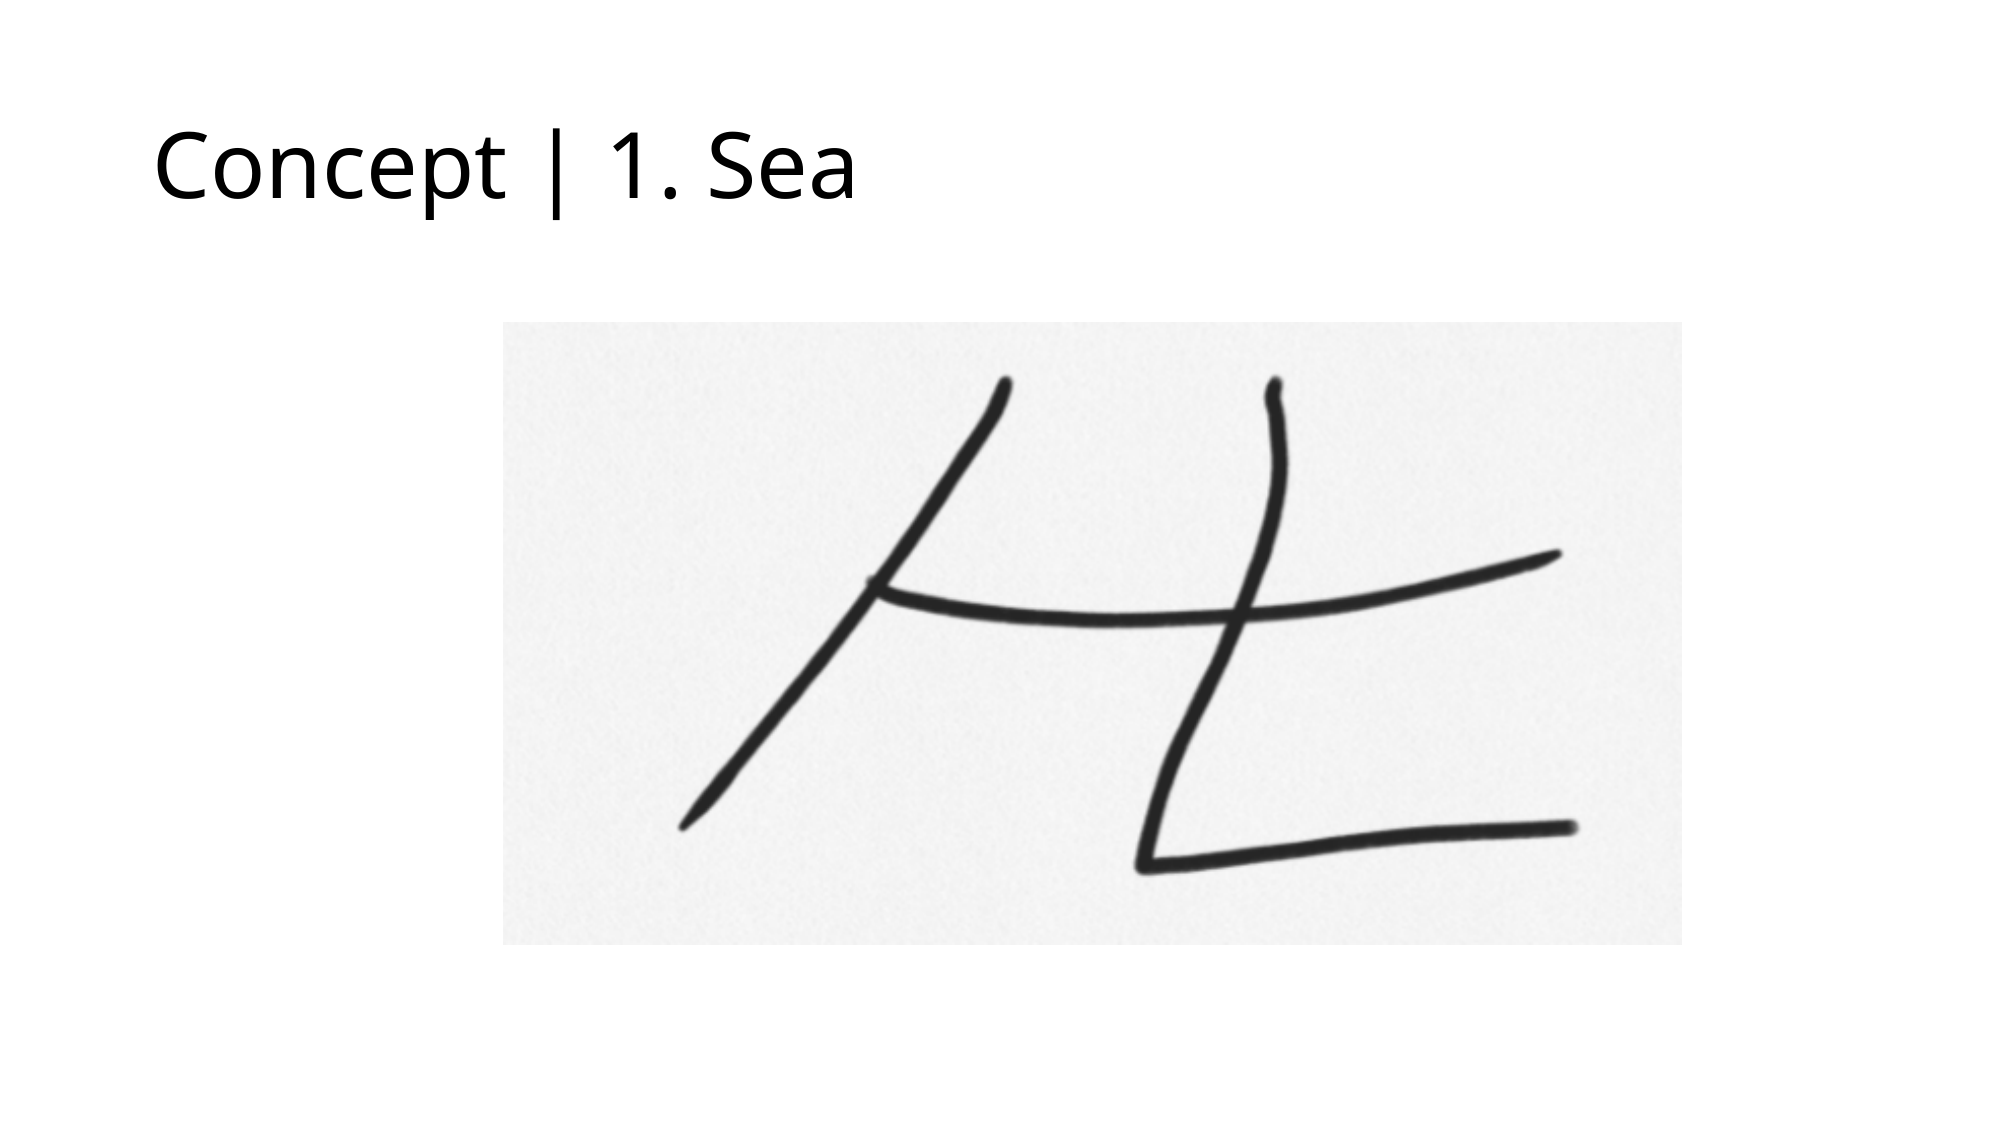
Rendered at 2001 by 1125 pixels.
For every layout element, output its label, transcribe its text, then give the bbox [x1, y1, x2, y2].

picture [503, 322, 1682, 945]
title Concept | 1. Sea [137, 59, 1863, 278]
